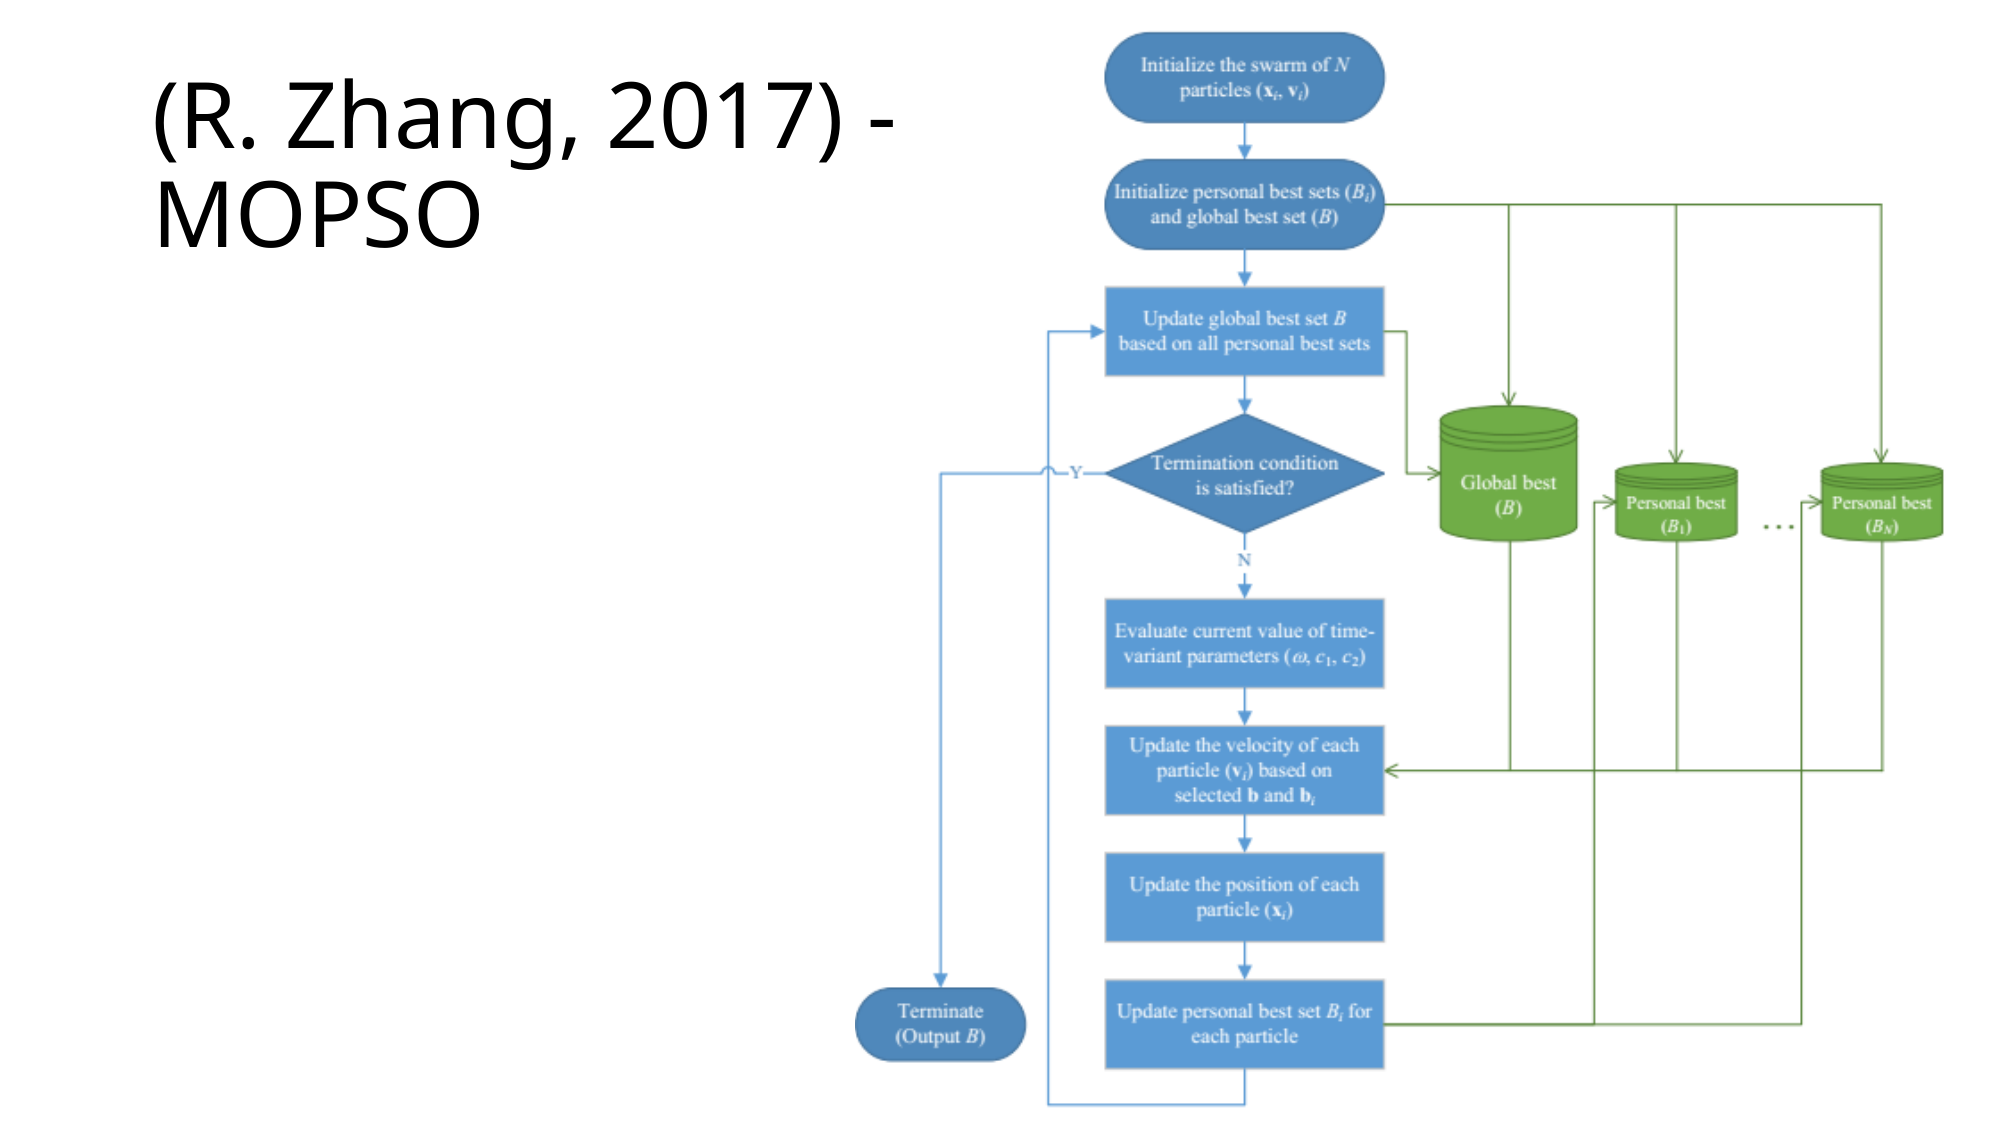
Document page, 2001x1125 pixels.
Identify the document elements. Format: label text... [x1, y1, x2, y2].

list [855, 29, 1949, 1111]
title (R. Zhang, 2017) - MOPSO [137, 59, 855, 278]
